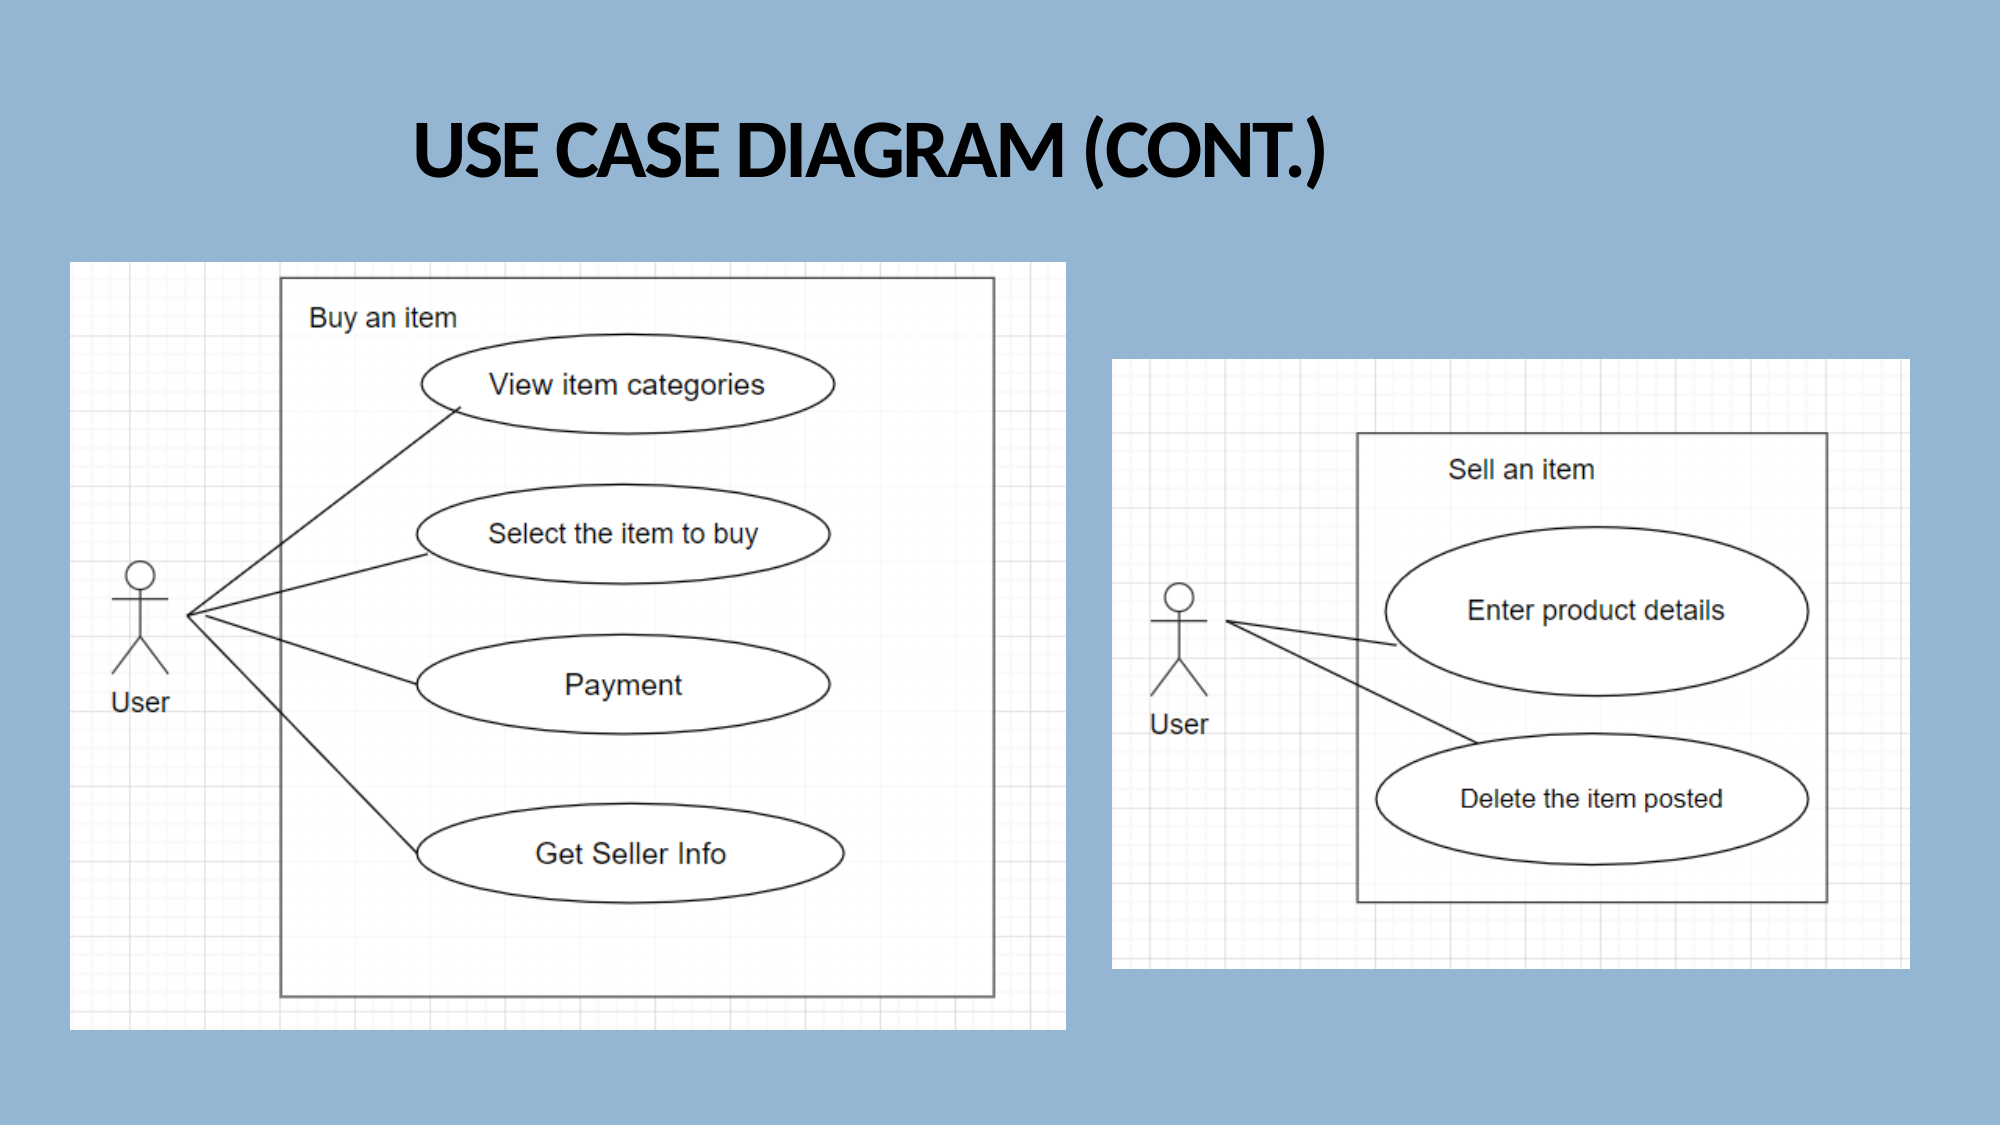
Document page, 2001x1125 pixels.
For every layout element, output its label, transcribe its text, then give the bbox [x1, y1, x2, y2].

picture [1112, 359, 1910, 970]
picture [70, 261, 1067, 1030]
title USE CASE DIAGRAM (CONT.) [397, 45, 1448, 201]
